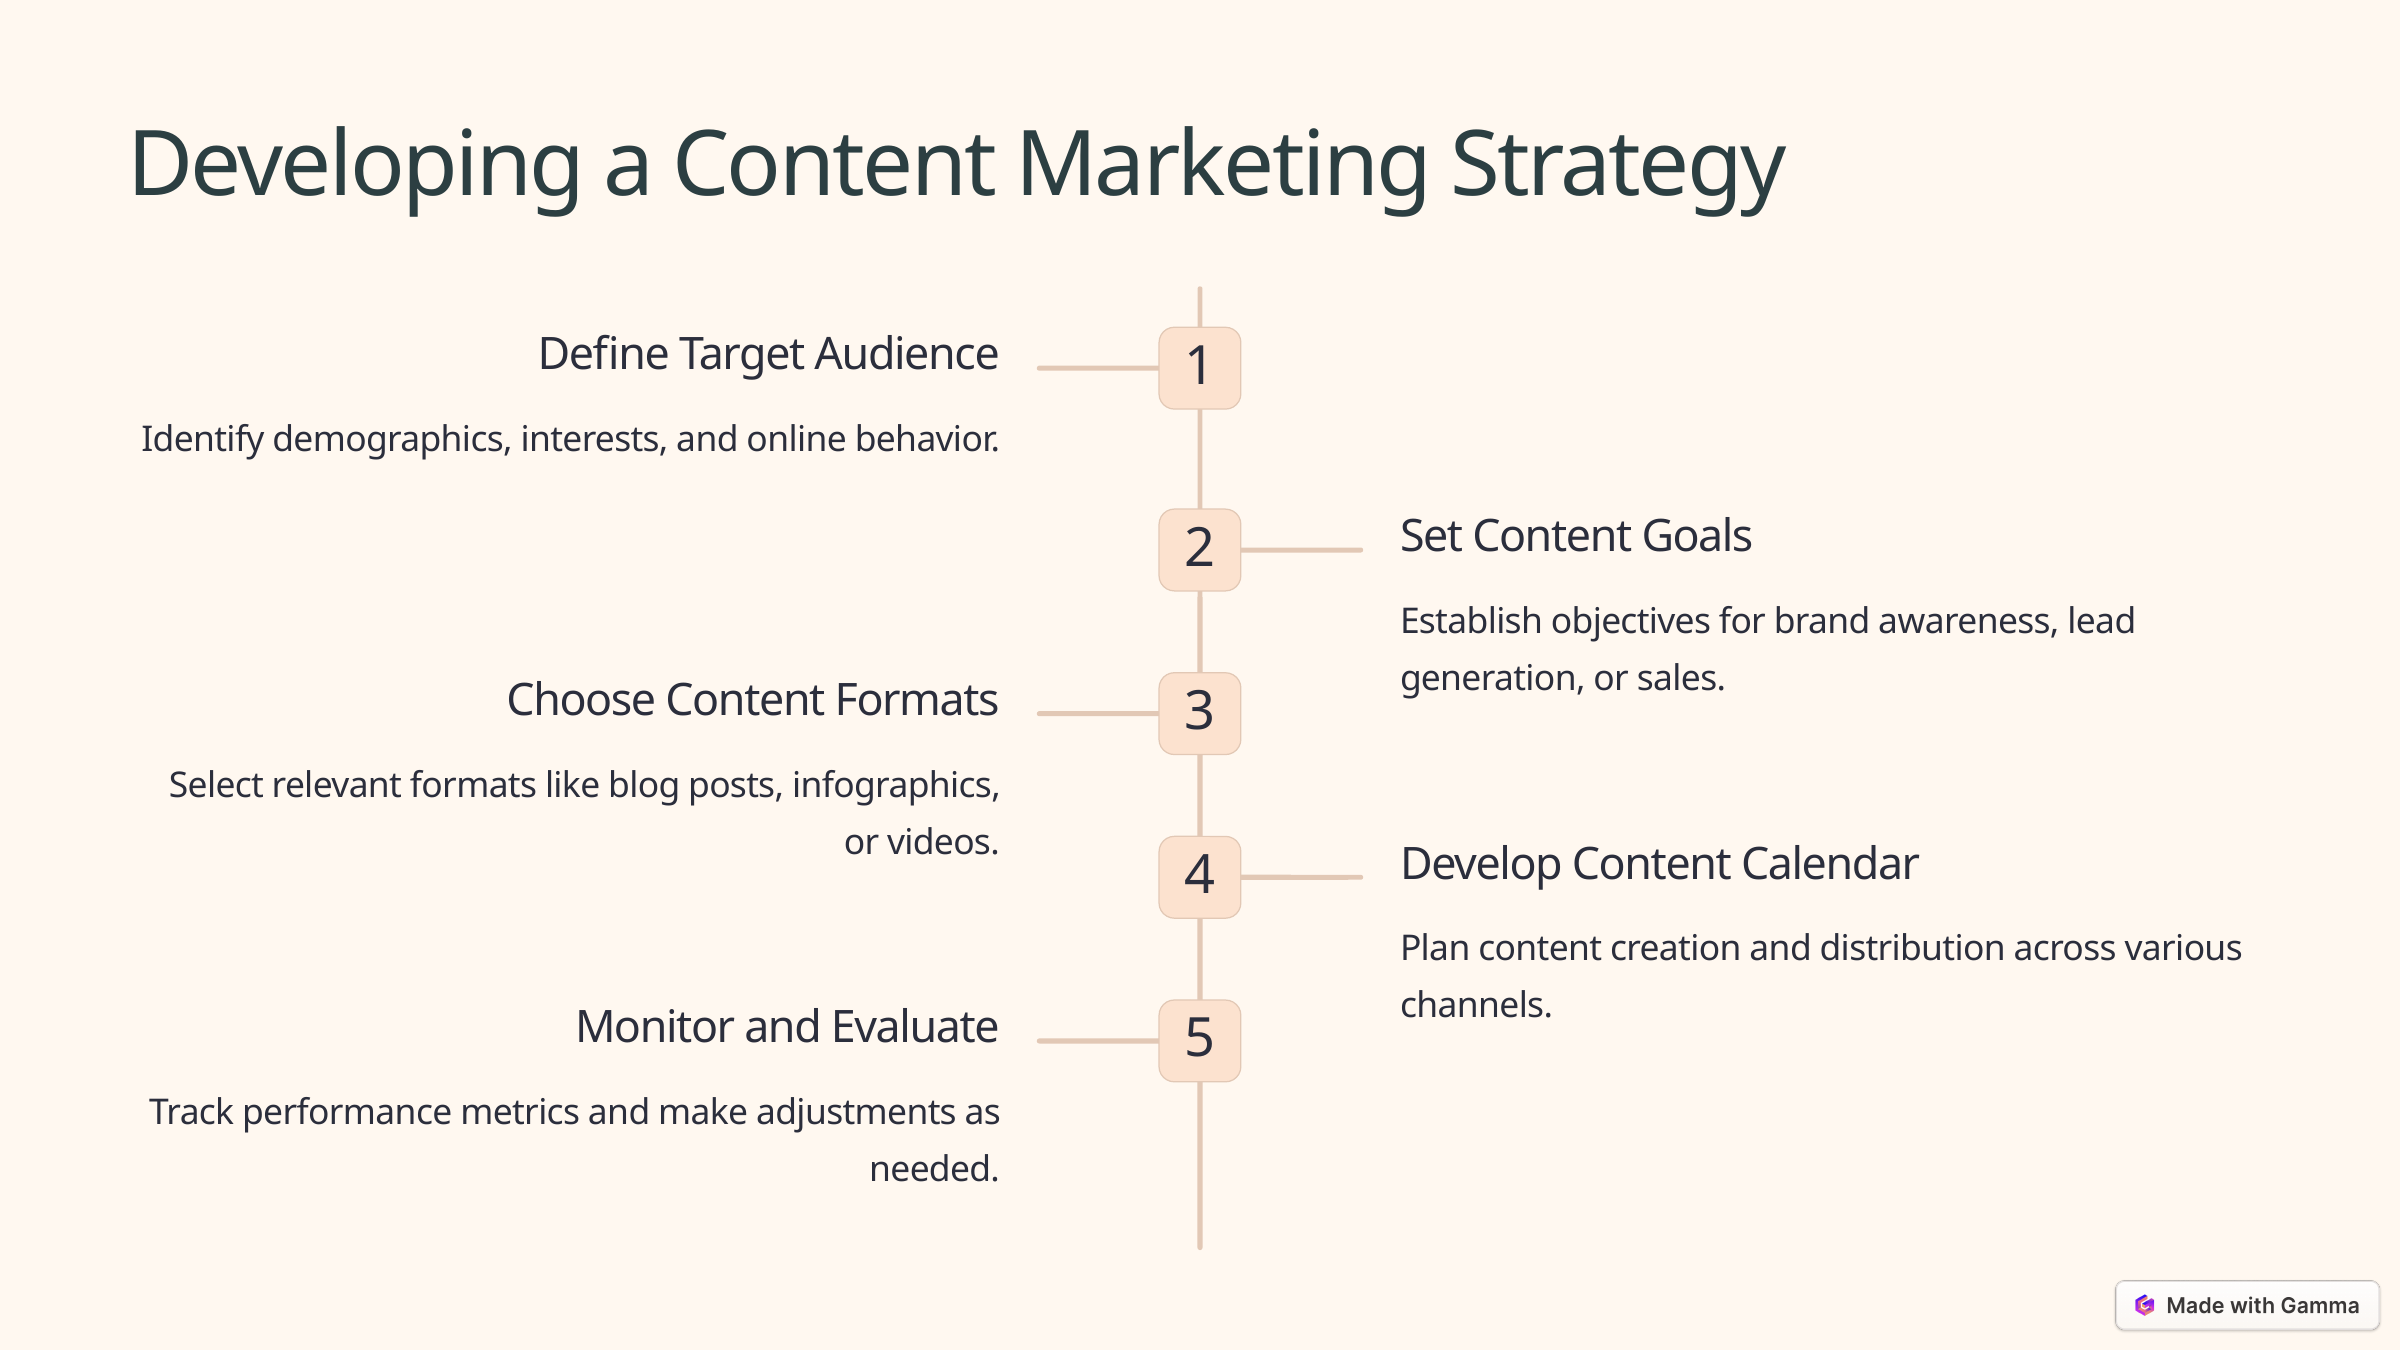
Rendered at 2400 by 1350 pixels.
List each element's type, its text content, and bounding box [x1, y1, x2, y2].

text_box [1241, 874, 1364, 880]
text_box [1159, 999, 1241, 1082]
picture [2106, 1271, 2389, 1339]
text_box [1197, 919, 1203, 1000]
text_box Set Content Goals [1399, 504, 1855, 562]
text_box [1241, 547, 1364, 553]
text_box 1 [1189, 340, 1211, 396]
text_box [1159, 327, 1241, 410]
text_box [1036, 365, 1159, 371]
text_box [1197, 591, 1203, 672]
text_box [1036, 711, 1159, 717]
text_box 3 [1185, 686, 1215, 741]
text_box Identify demographics, interests, and online behavior. [127, 401, 1000, 460]
text_box [1159, 672, 1241, 755]
text_box 4 [1184, 849, 1216, 905]
text_box Track performance metrics and make adjustments as needed. [127, 1074, 1000, 1191]
text_box [1197, 410, 1203, 509]
text_box 2 [1185, 522, 1215, 578]
text_box Establish objectives for brand awareness, lead generation, or sales. [1399, 583, 2273, 700]
text_box Select relevant formats like blog posts, infographics, or videos. [127, 746, 1000, 864]
text_box Develop Content Calendar [1399, 831, 1919, 889]
text_box Monitor and Evaluate [545, 995, 1000, 1053]
text_box [1197, 286, 1203, 327]
text_box [1197, 1082, 1203, 1251]
text_box [1197, 755, 1203, 836]
text_box [1159, 836, 1241, 919]
text_box Plan content creation and distribution across various channels. [1399, 910, 2273, 1027]
text_box 5 [1186, 1013, 1214, 1069]
text_box Choose Content Formats [510, 668, 1000, 725]
text_box [1036, 1038, 1159, 1044]
text_box Developing a Content Marketing Strategy [127, 99, 1757, 214]
text_box [1159, 509, 1241, 591]
text_box Define Target Audience [533, 322, 1000, 380]
